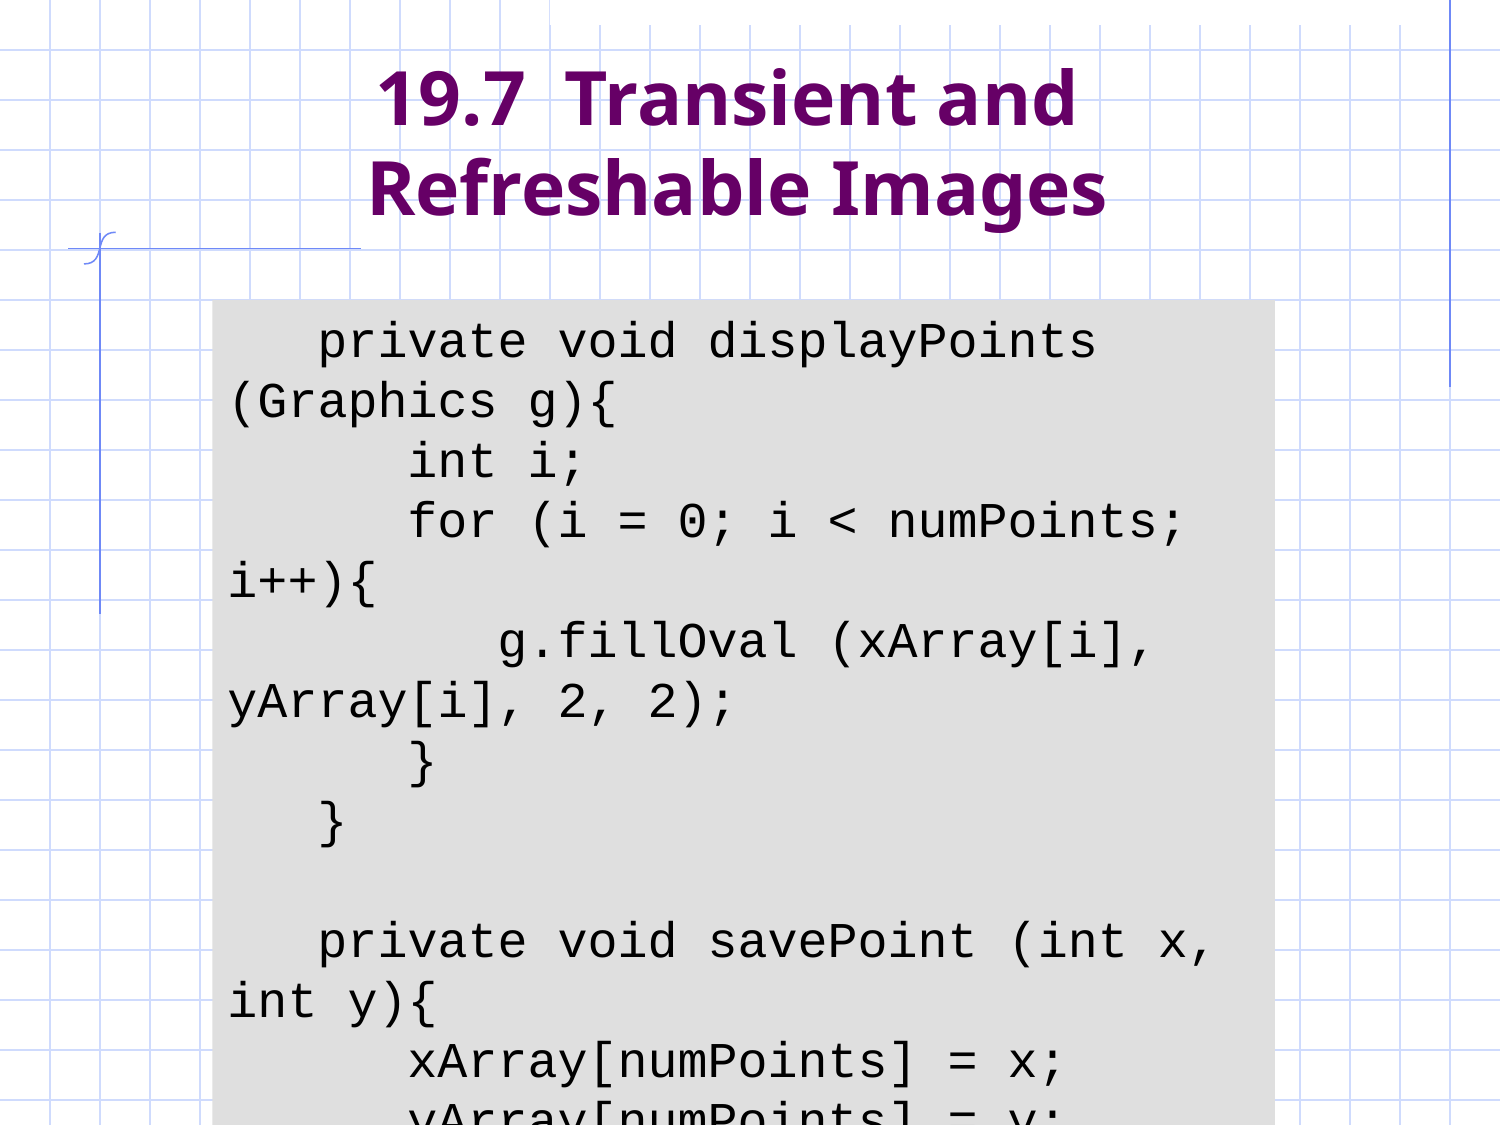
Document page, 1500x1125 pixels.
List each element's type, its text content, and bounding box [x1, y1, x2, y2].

text_box private void displayPoints (Graphics g){ int i; for (i = 0; i < numPoints; i++){ g.fillOval (xArray[i], yArray[i], 2, 2); } } private void savePoint (int x, int y){ xArray[numPoints] = x; yArray[numPoints] = y; numPoints++; } } [212, 299, 1275, 1125]
title 19.7 Transient and Refreshable Images [99, 50, 1375, 238]
